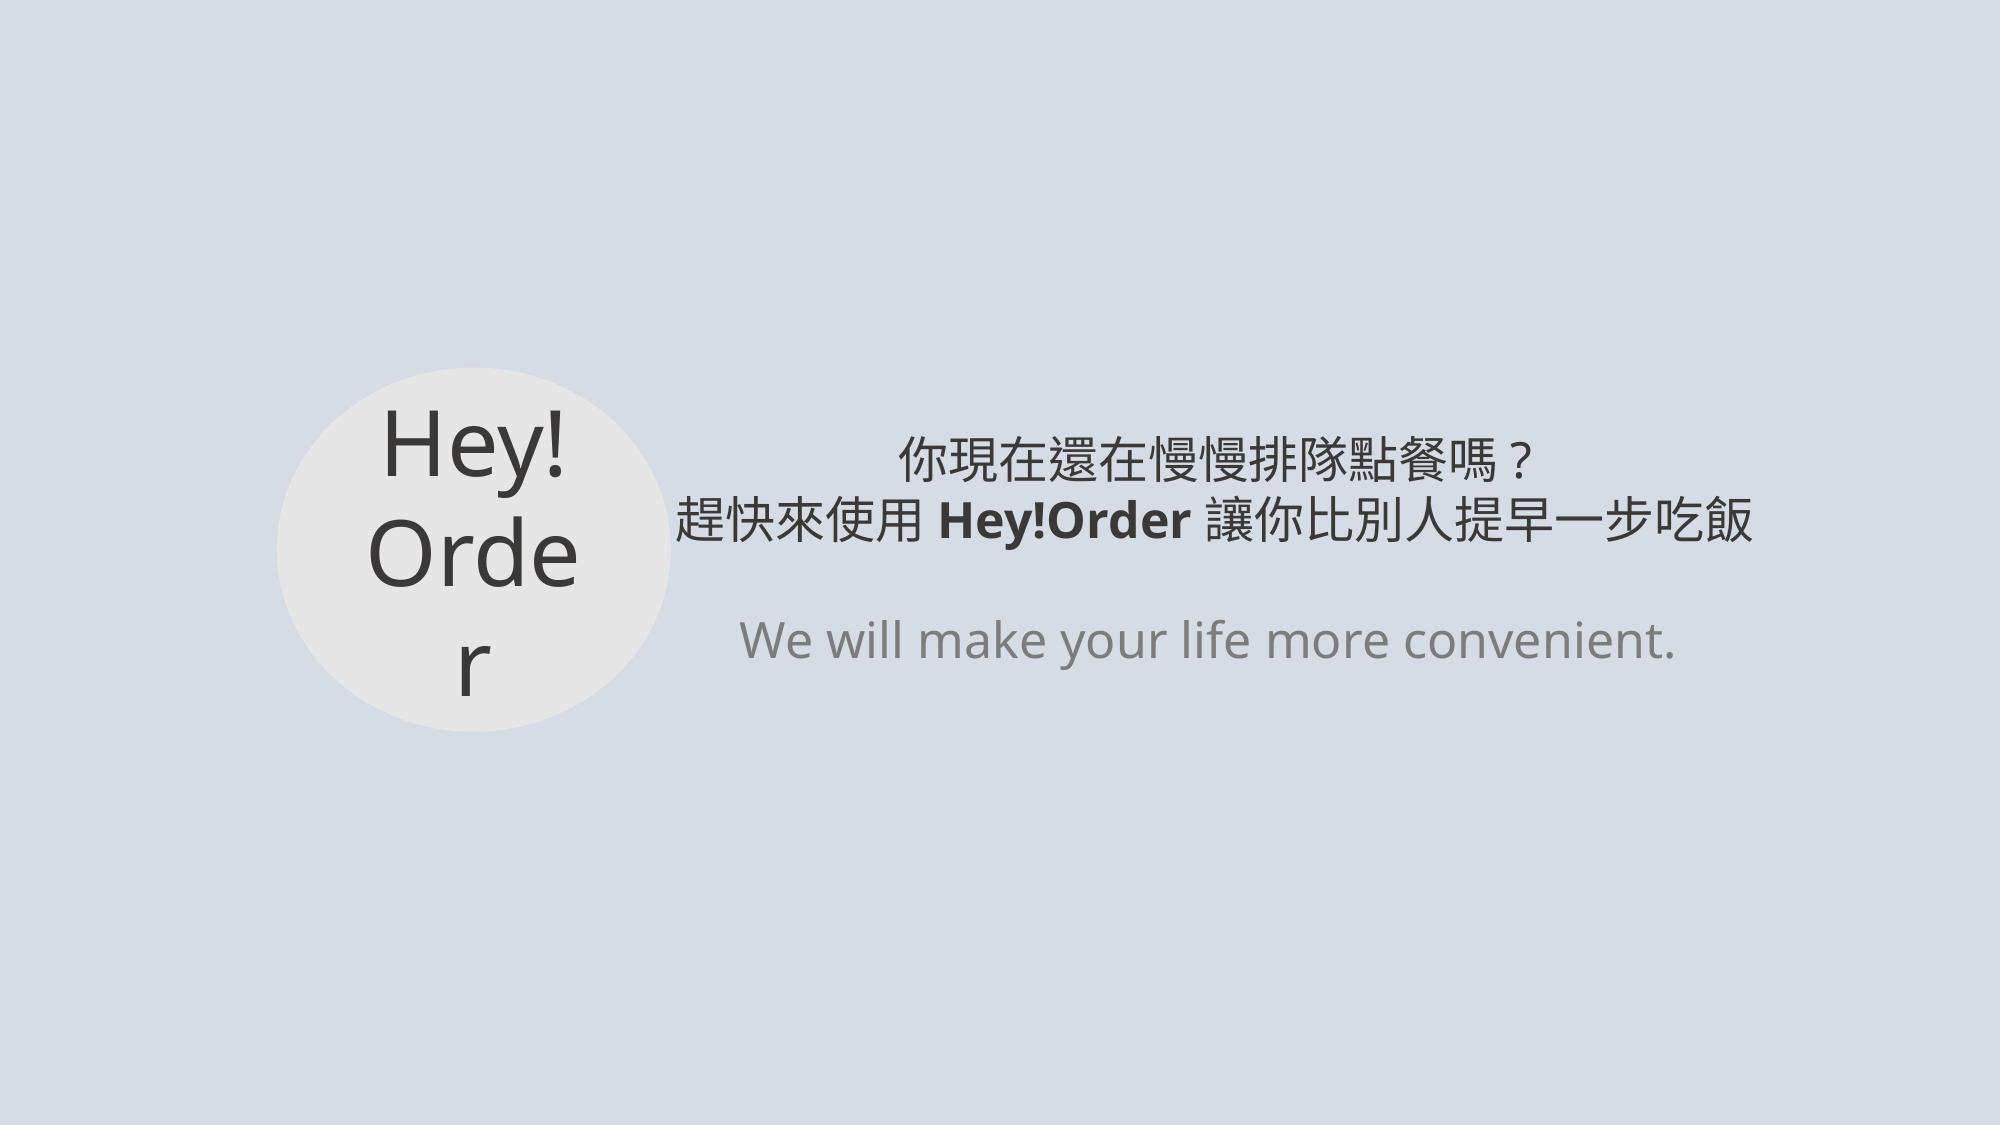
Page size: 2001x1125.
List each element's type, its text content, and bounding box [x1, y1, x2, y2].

text_box Hey! Order [275, 366, 660, 733]
text_box 你現在還在慢慢排隊點餐嗎? 趕快來使用Hey!Order讓你比別人提早一步吃飯 We will make your life more convenient. [660, 420, 1770, 676]
